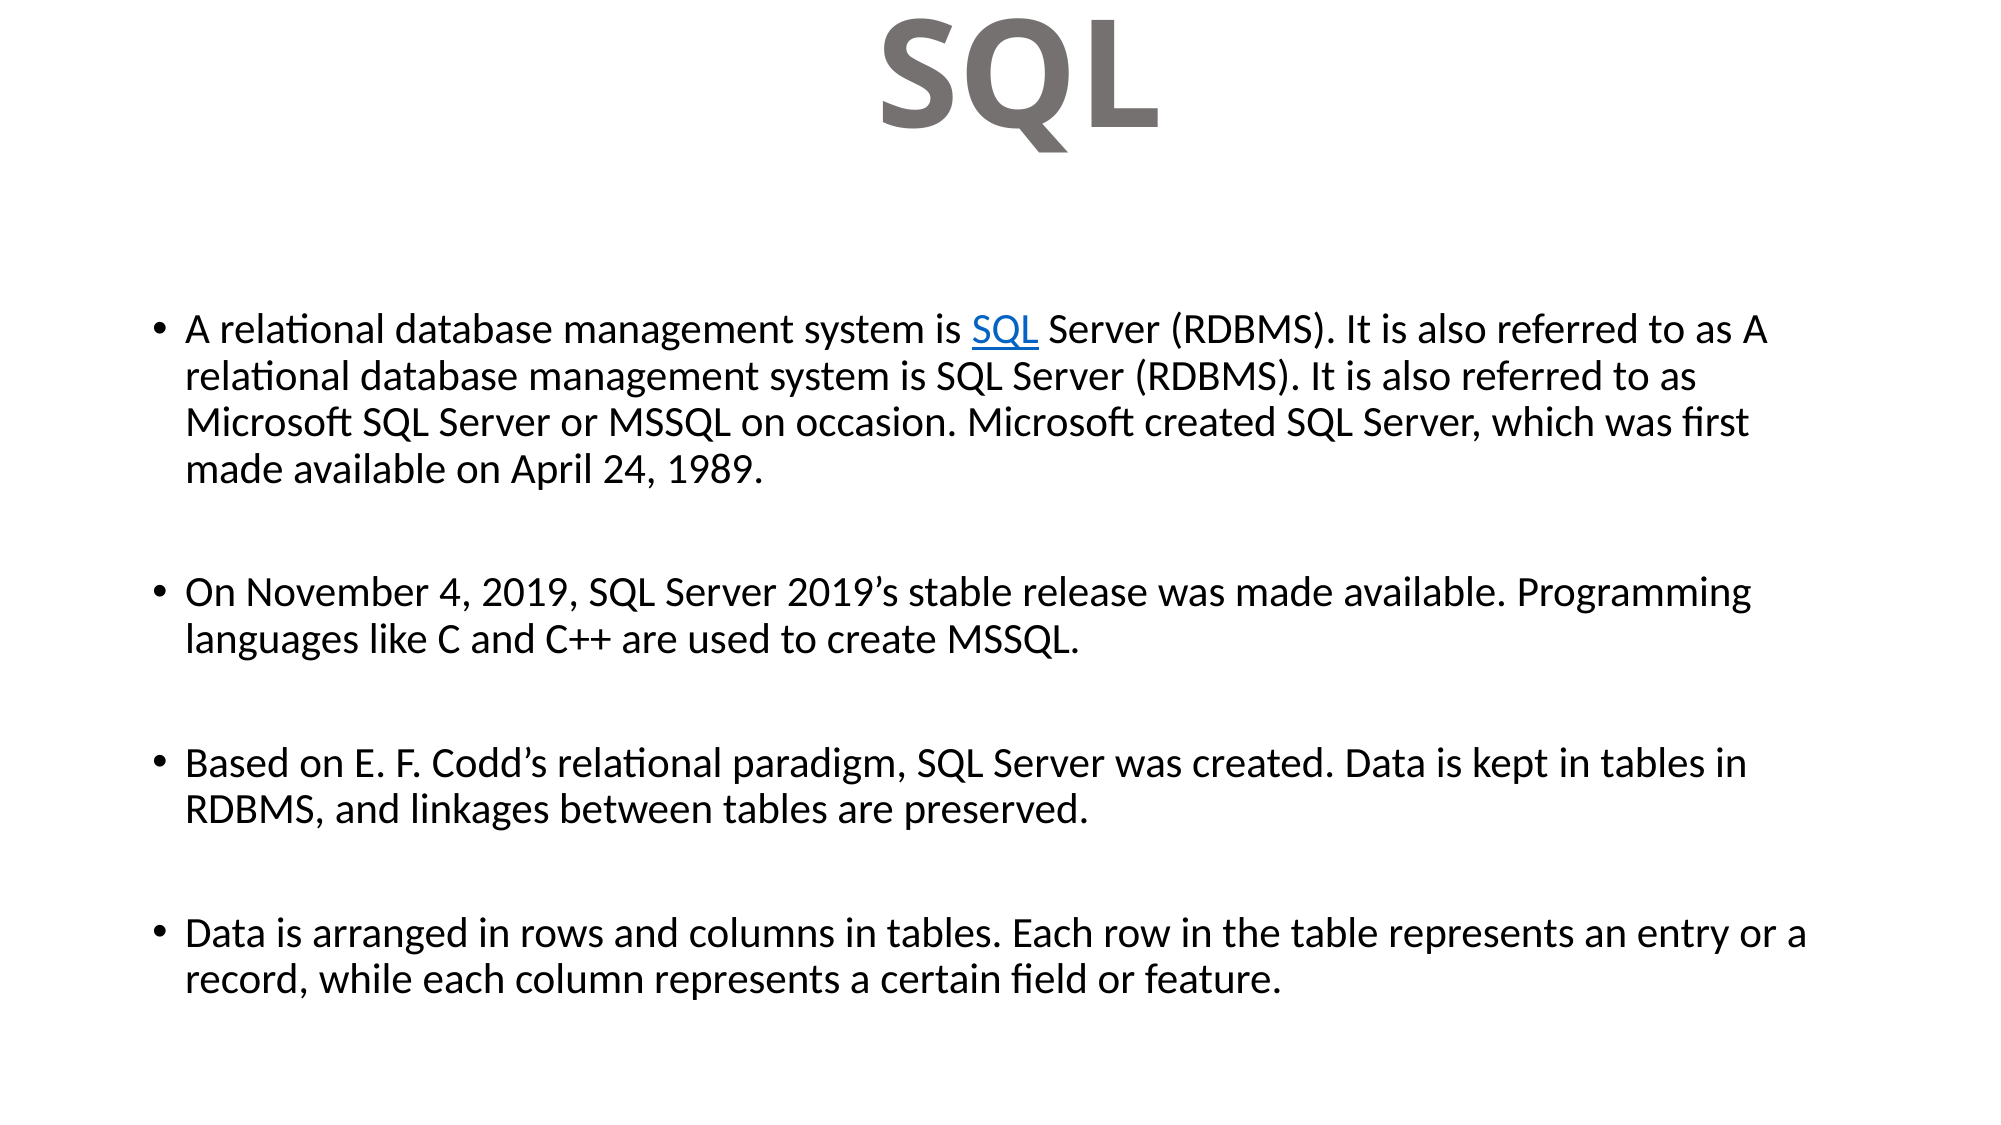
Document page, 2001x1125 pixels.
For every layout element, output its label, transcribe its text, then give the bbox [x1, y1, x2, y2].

list A relational database management system is SQL Server (RDBMS). It is also referred to as A relational database management system is SQL Server (RDBMS). It is also referred to as Microsoft SQL Server or MSSQL on occasion. Microsoft created SQL Server, which was first made available on April 24, 1989. On November 4, 2019, SQL Server 2019’s stable release was made available. Programming languages like C and C++ are used to create MSSQL. Based on E. F. Codd’s relational paradigm, SQL Server was created. Data is kept in tables in RDBMS, and linkages between tables are preserved. Data is arranged in rows and columns in tables. Each row in the table represents an entry or a record, while each column represents a certain field or feature. [137, 299, 1863, 1014]
title SQL [137, 59, 1863, 278]
